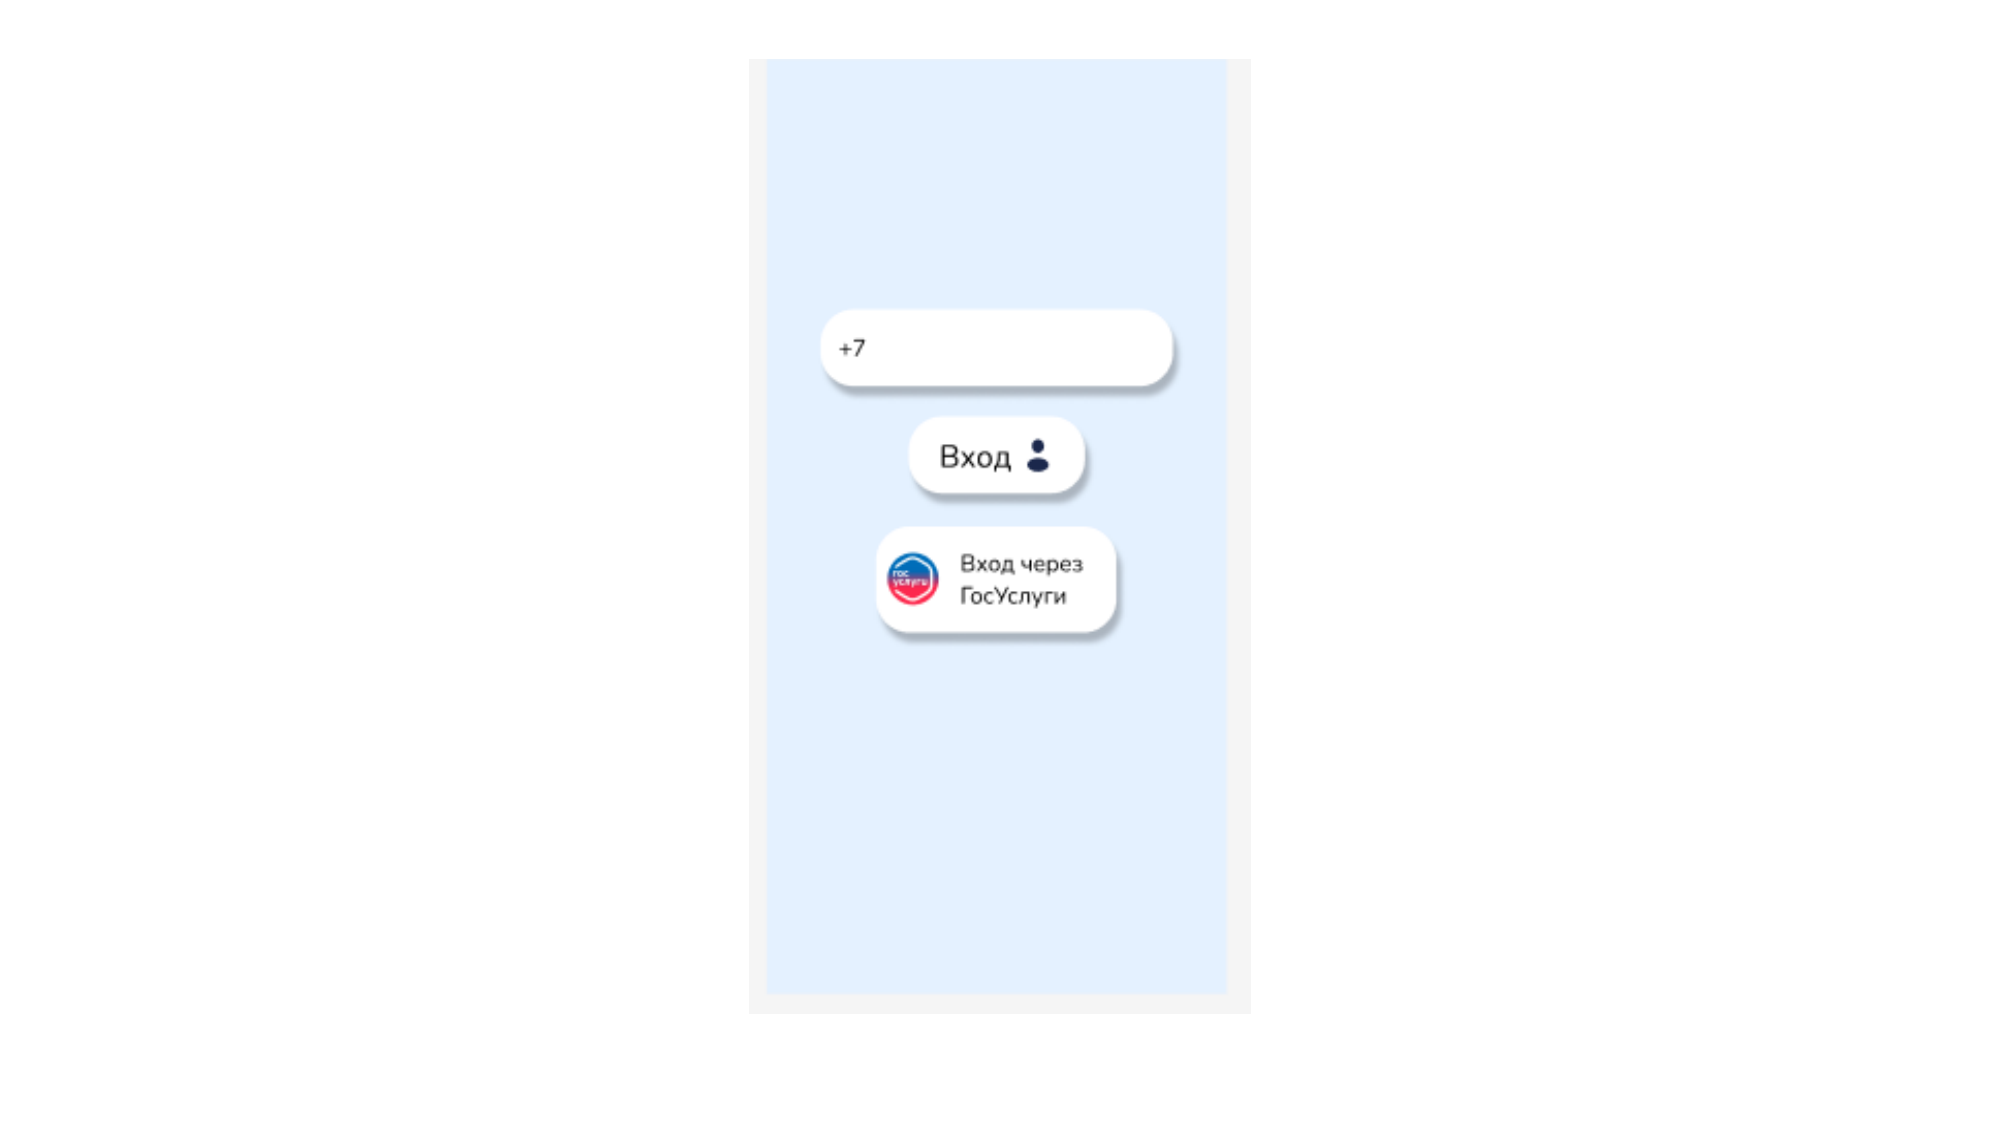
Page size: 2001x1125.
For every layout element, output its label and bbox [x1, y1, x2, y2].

picture [749, 59, 1251, 1014]
